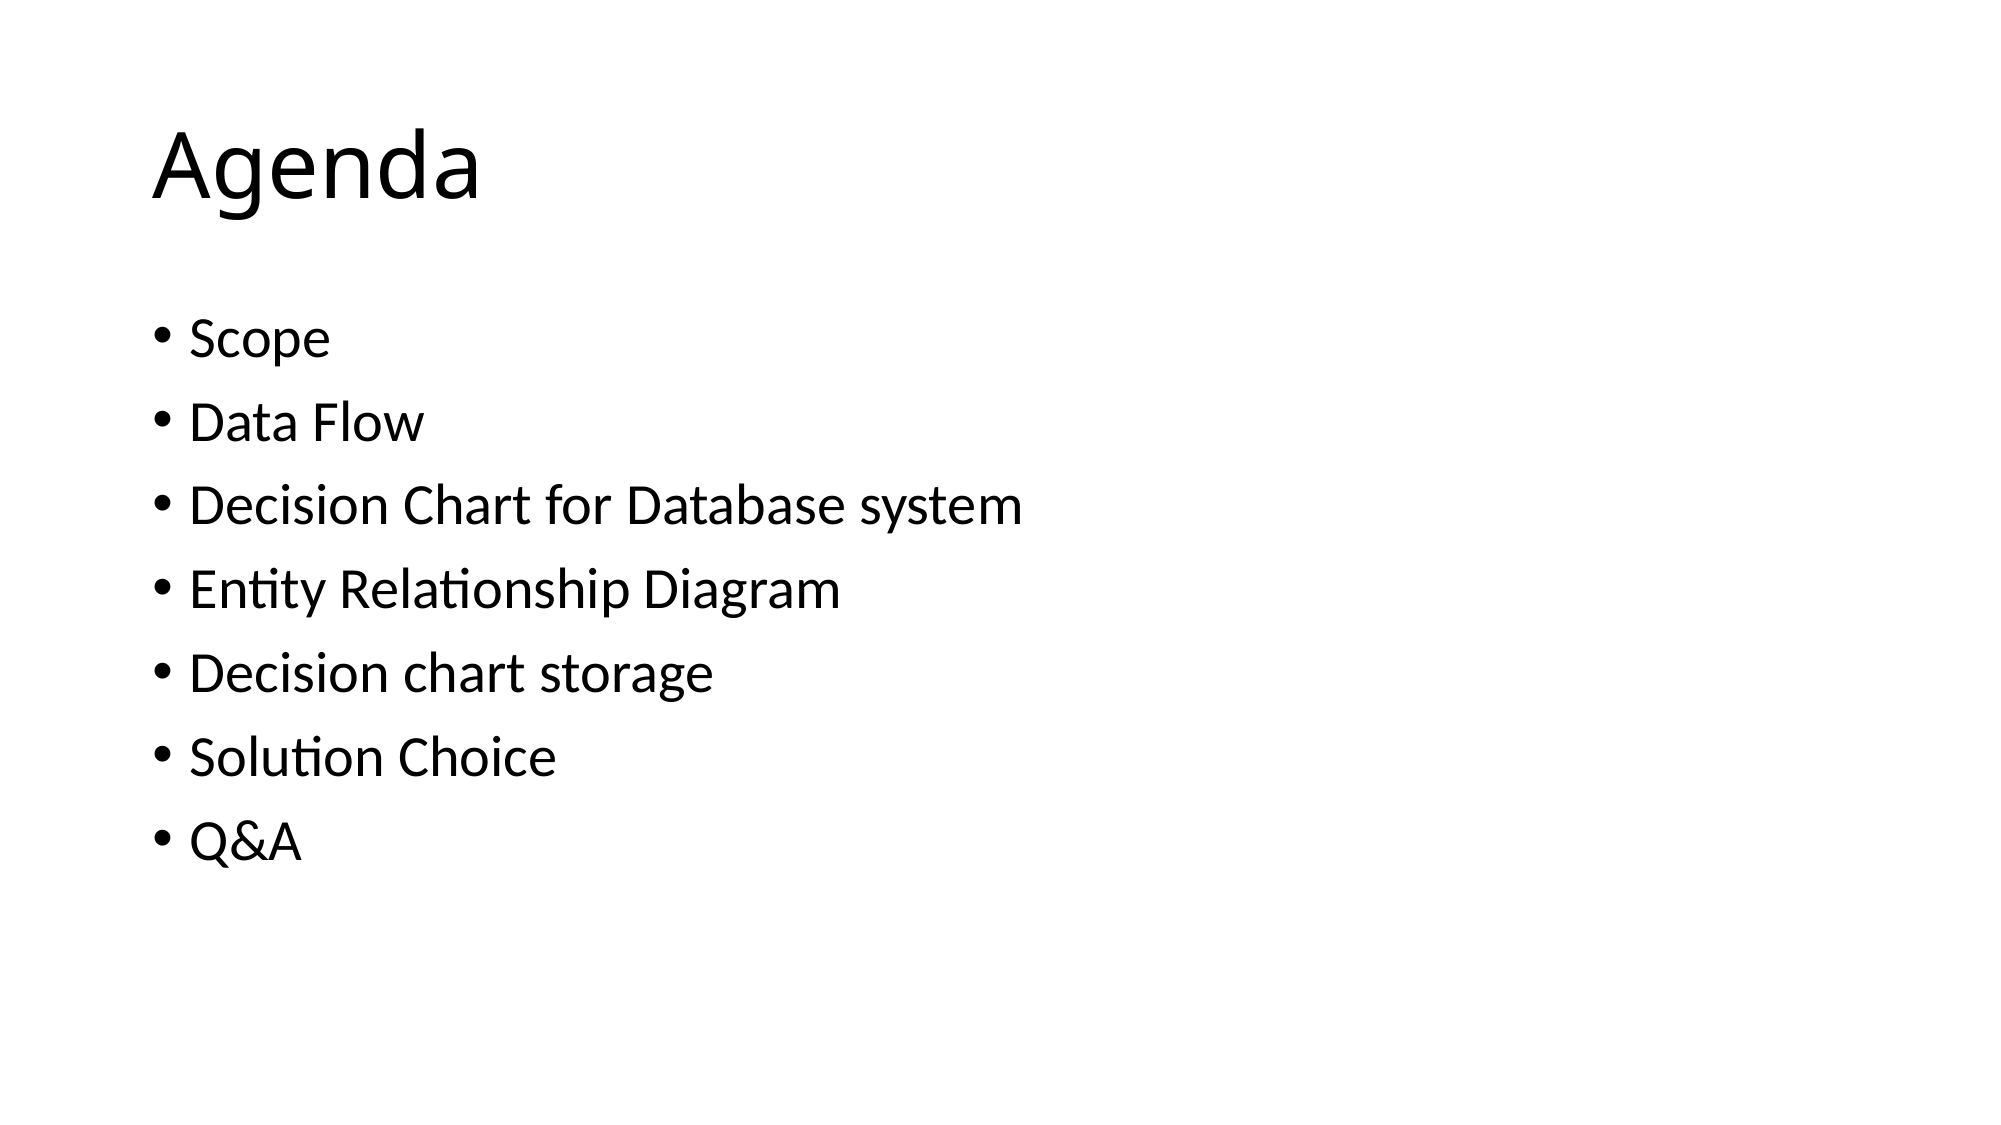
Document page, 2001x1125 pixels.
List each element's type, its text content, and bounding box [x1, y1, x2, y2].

list Scope Data Flow Decision Chart for Database system Entity Relationship Diagram Decision chart storage Solution Choice Q&A [137, 299, 1863, 1014]
title Agenda [137, 59, 1863, 278]
